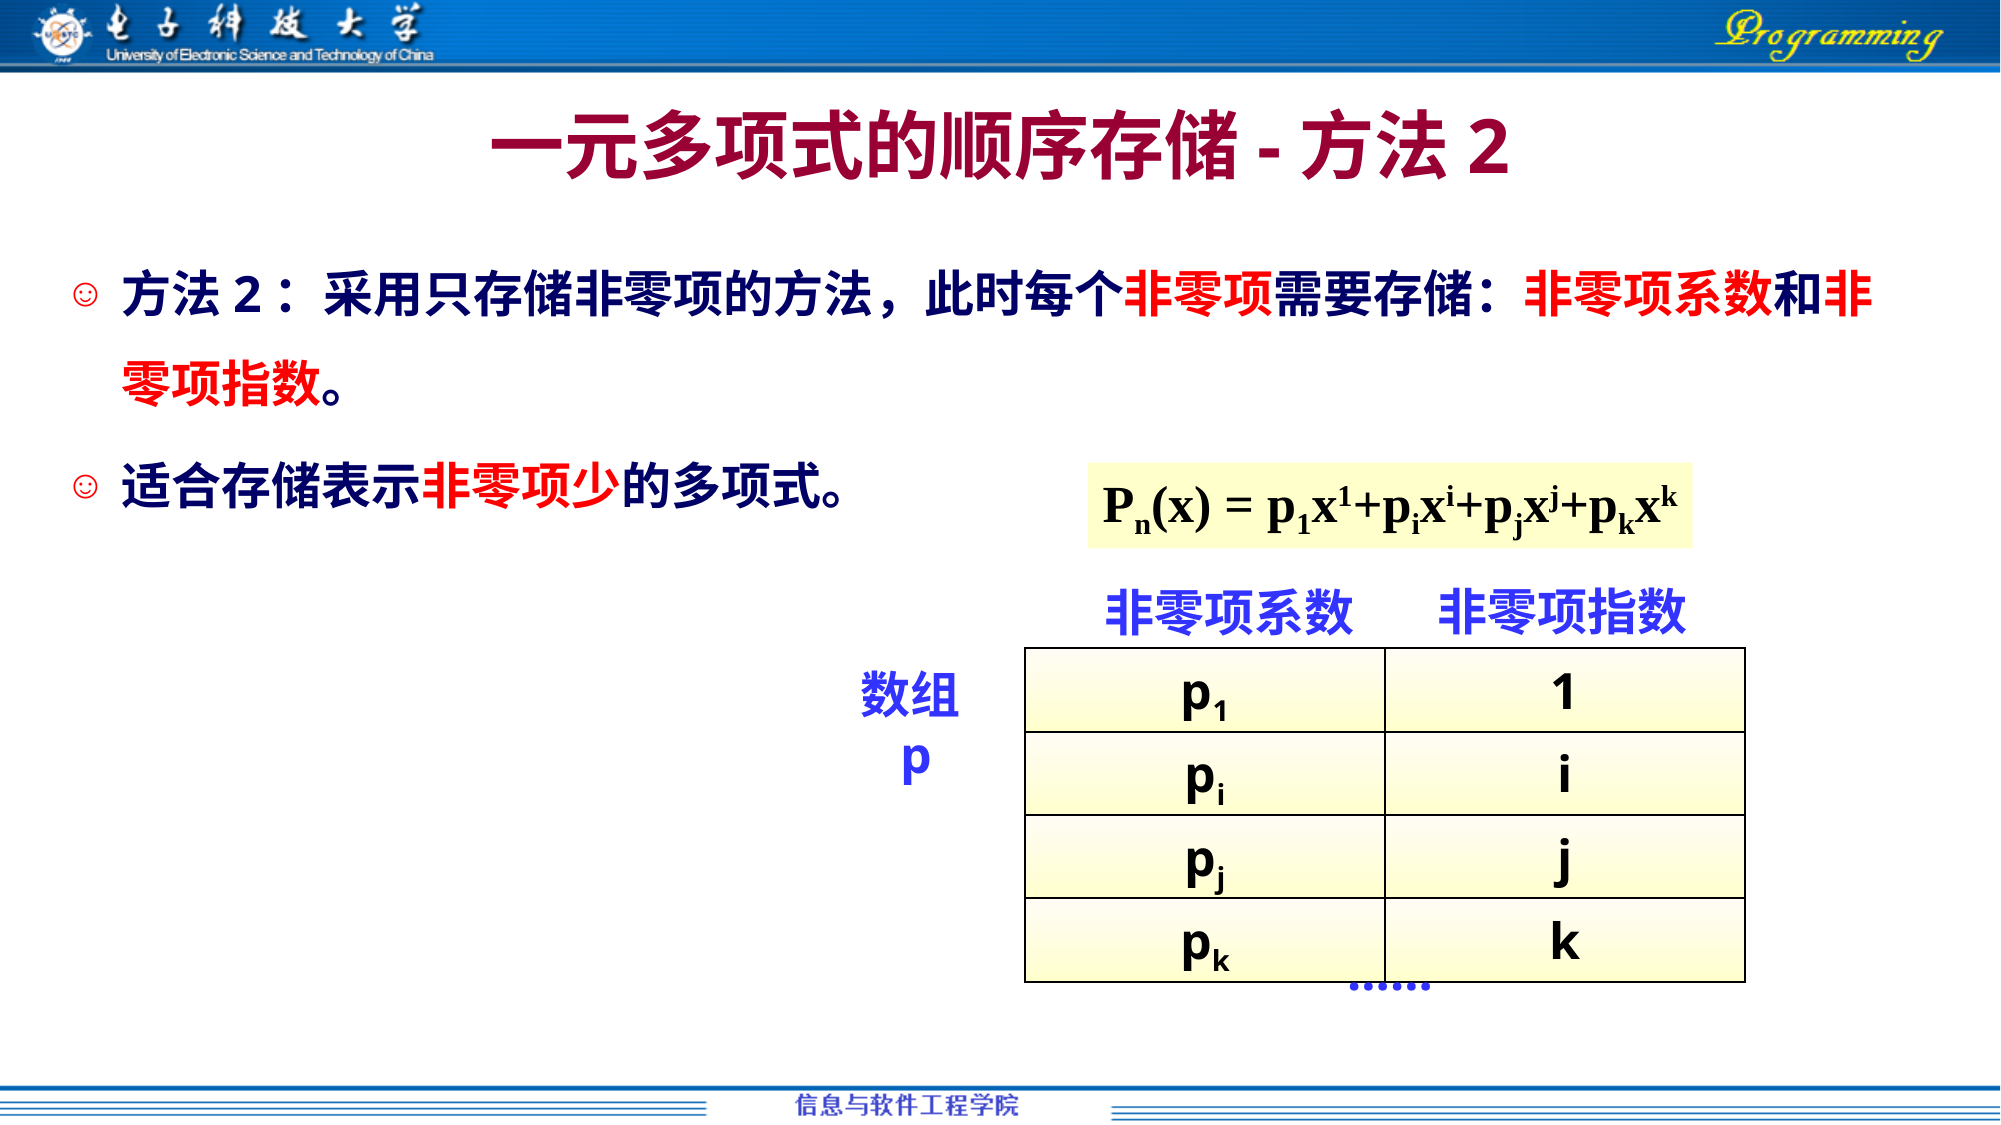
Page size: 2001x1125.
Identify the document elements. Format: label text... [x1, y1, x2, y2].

title 一元多项式的顺序存储-方法2 [150, 87, 1850, 200]
picture [0, 0, 2001, 1125]
table_cell j [1386, 816, 1744, 897]
text_box …… [1248, 932, 1532, 1008]
text_box 数组p [833, 656, 1000, 791]
text_box Pn(x) = p1x1+pixi+pjxj+pkxk [1087, 462, 1693, 549]
table_cell pk [1026, 899, 1384, 981]
table_cell pi [1026, 733, 1384, 814]
table_header 1 [1386, 649, 1744, 731]
table_cell k [1386, 899, 1744, 981]
list 方法2：采用只存储非零项的方法，此时每个非零项需要存储：非零项系数和非零项指数。 适合存储表示非零项少的多项式。 [50, 224, 1934, 513]
table_header p1 [1026, 649, 1384, 731]
table_cell i [1386, 733, 1744, 814]
table_cell pj [1026, 816, 1384, 897]
text_box 非零项系数 [1087, 574, 1371, 650]
text_box 非零项指数 [1421, 572, 1704, 648]
